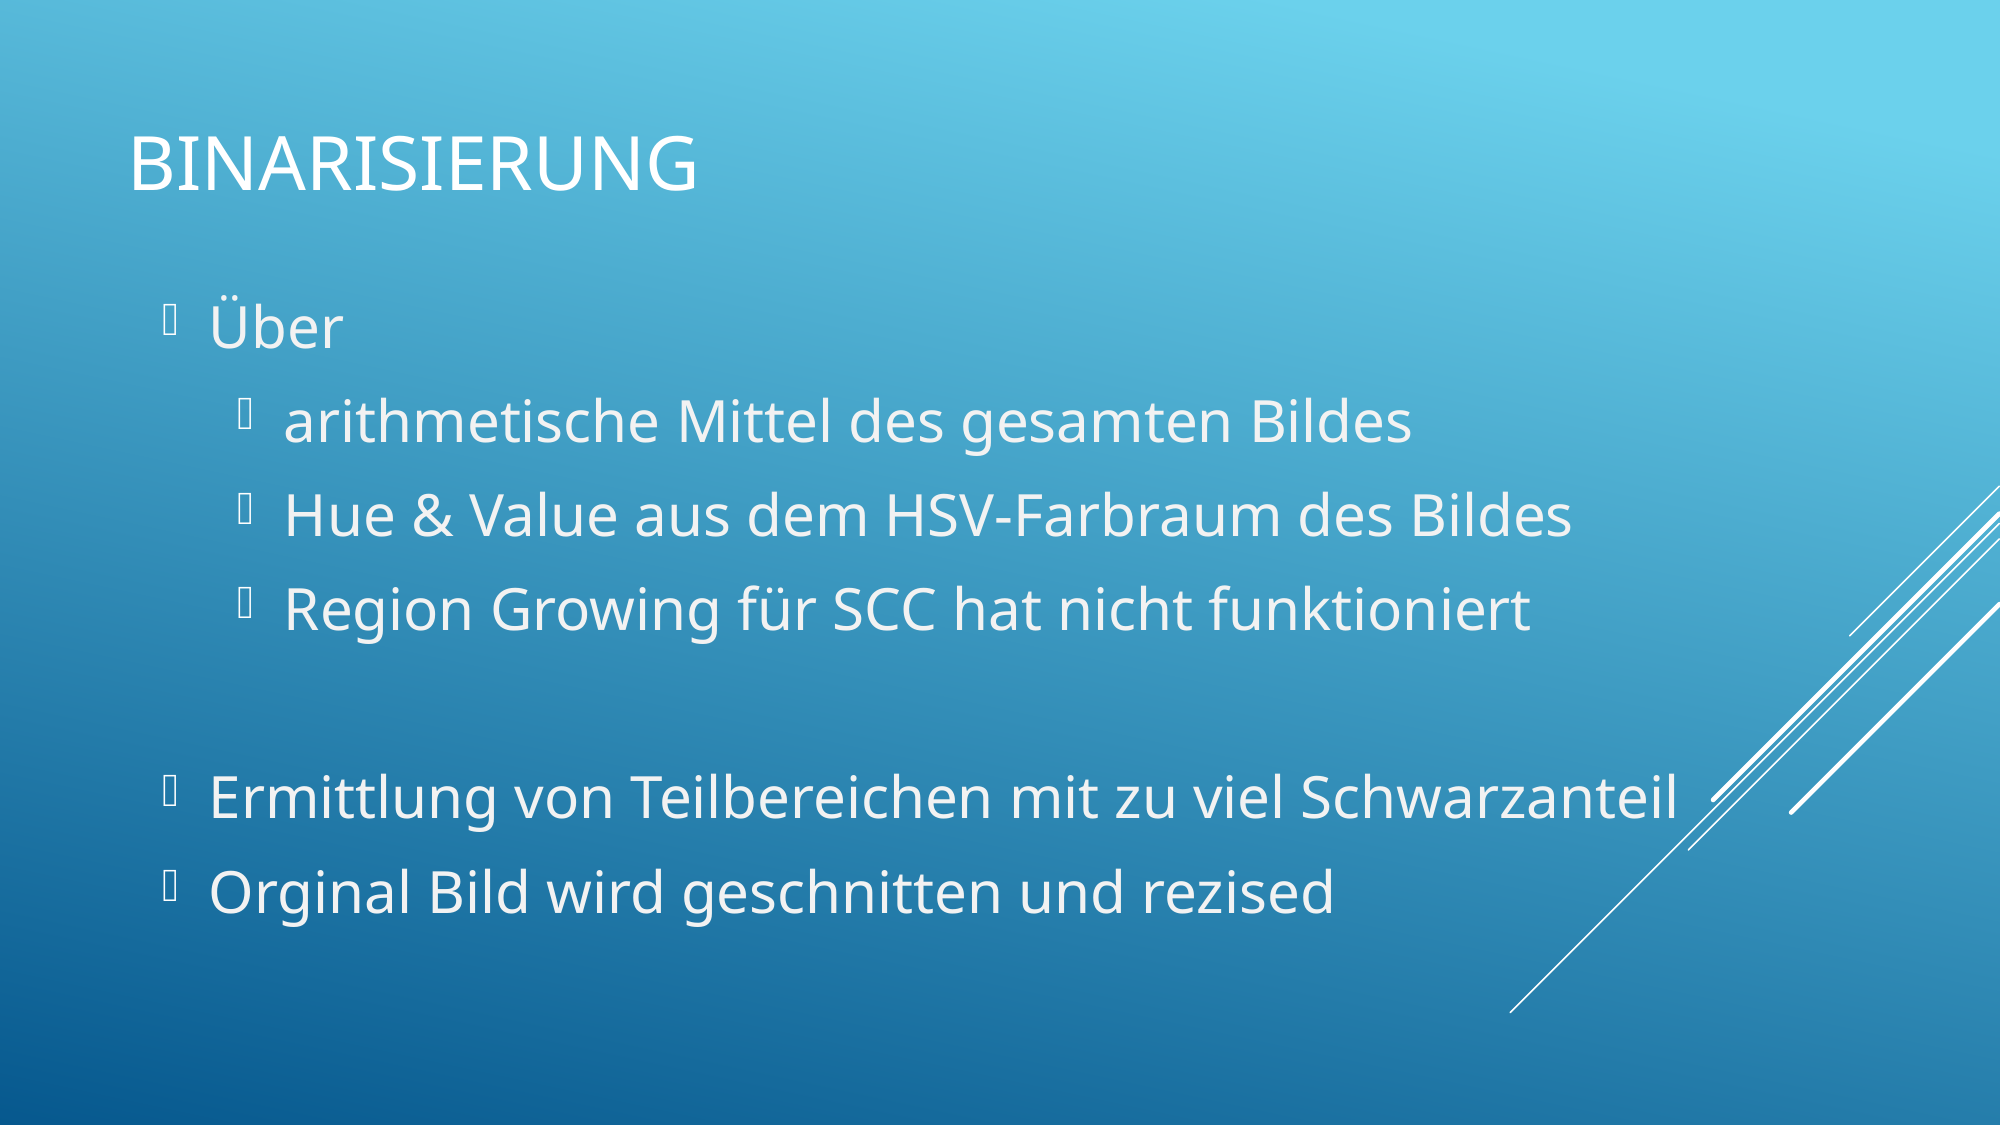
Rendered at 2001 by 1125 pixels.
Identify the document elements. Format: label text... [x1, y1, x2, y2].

title Binarisierung [112, 37, 1513, 285]
list Über arithmetische Mittel des gesamten Bildes Hue & Value aus dem HSV-Farbraum des Bildes Region Growing für SCC hat nicht funktioniert Ermittlung von Teilbereichen mit zu viel Schwarzanteil Orginal Bild wird geschnitten und rezised [146, 283, 1781, 1025]
